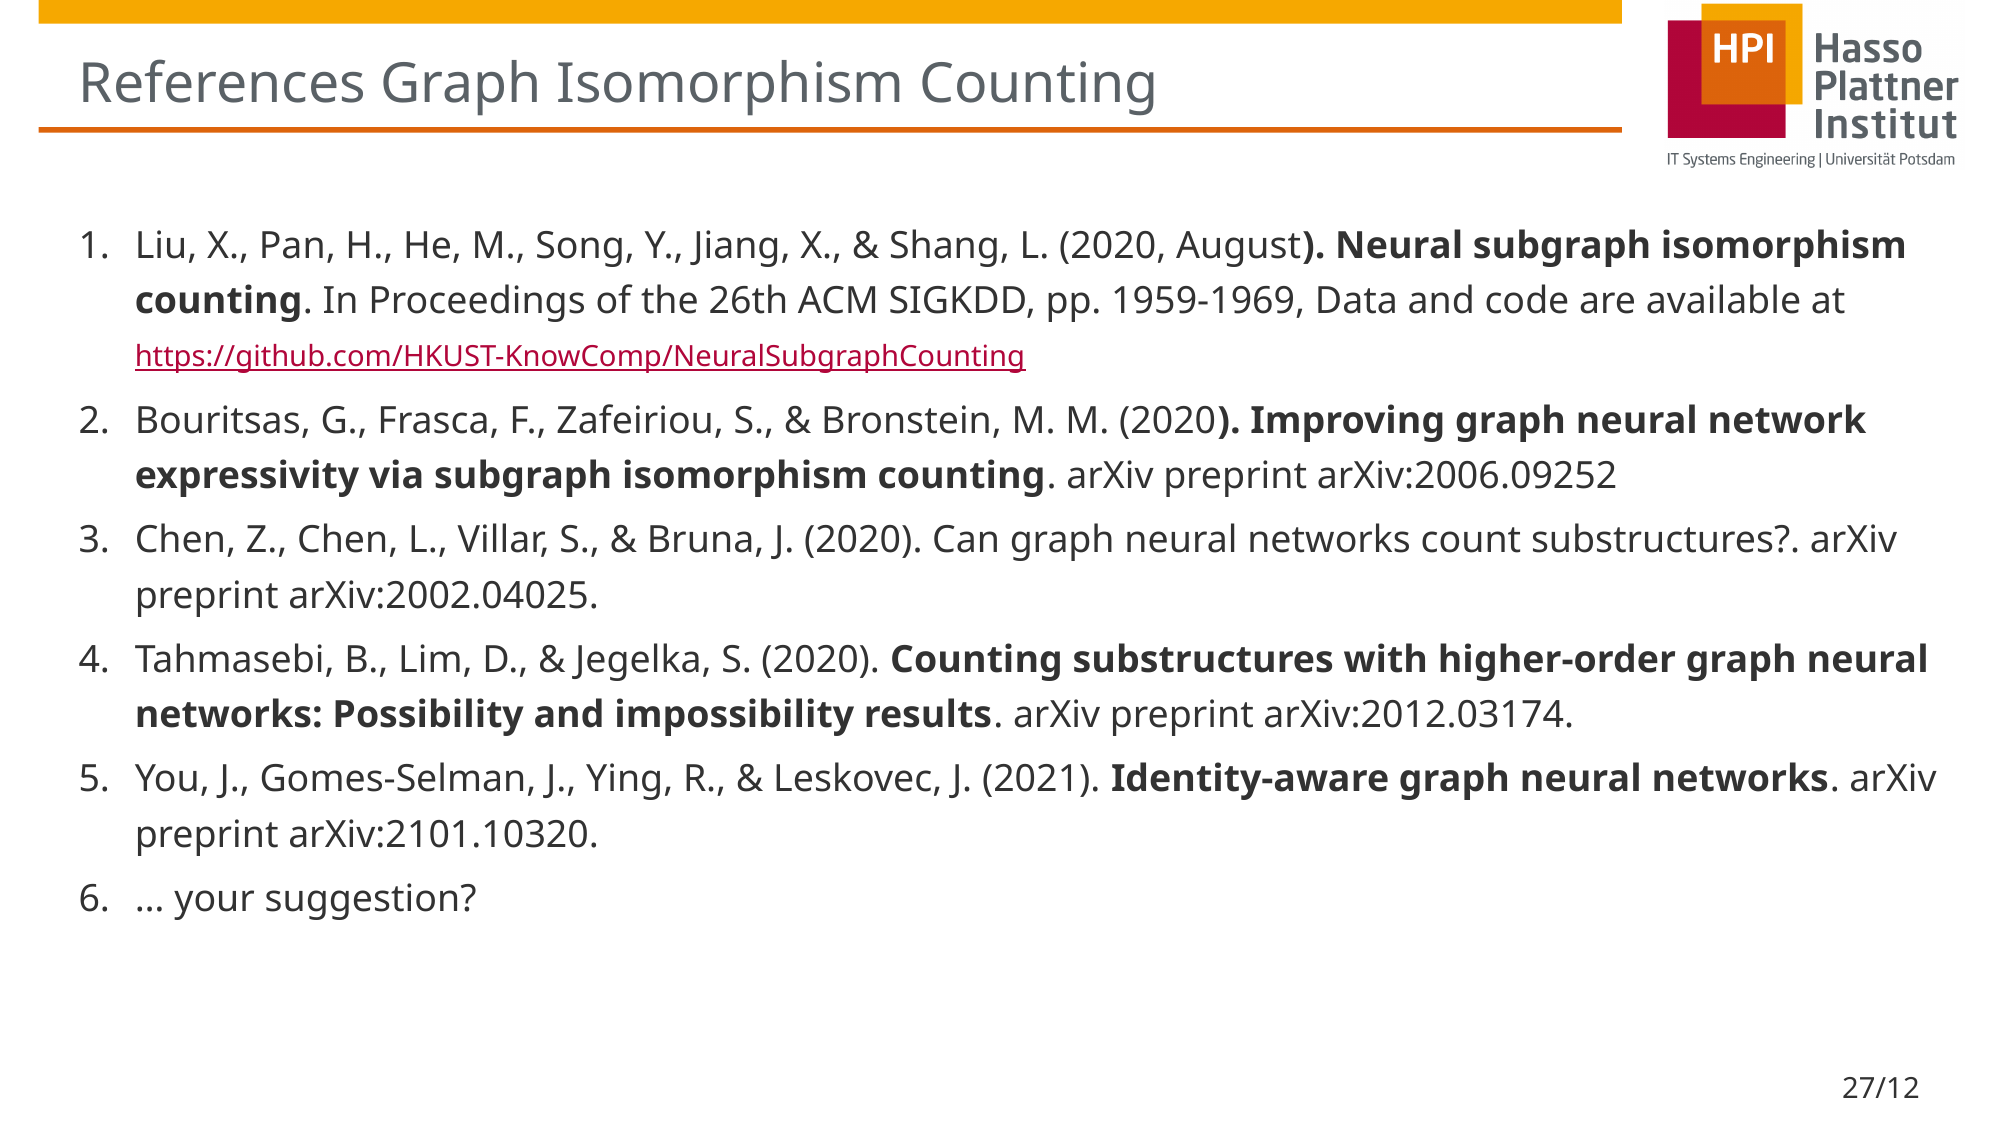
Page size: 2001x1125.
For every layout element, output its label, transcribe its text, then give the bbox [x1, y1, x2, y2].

title References Graph Isomorphism Counting [78, 23, 1583, 115]
list Liu, X., Pan, H., He, M., Song, Y., Jiang, X., & Shang, L. (2020, August). Neural subgraph isomorphism counting. In Proceedings of the 26th ACM SIGKDD, pp. 1959-1969, Data and code are available at https://github.com/HKUST-KnowComp/NeuralSubgraphCounting Bouritsas, G., Frasca, F., Zafeiriou, S., & Bronstein, M. M. (2020). Improving graph neural network expressivity via subgraph isomorphism counting. arXiv preprint arXiv:2006.09252 Chen, Z., Chen, L., Villar, S., & Bruna, J. (2020). Can graph neural networks count substructures?. arXiv preprint arXiv:2002.04025. Tahmasebi, B., Lim, D., & Jegelka, S. (2020). Counting substructures with higher-order graph neural networks: Possibility and impossibility results. arXiv preprint arXiv:2012.03174. You, J., Gomes-Selman, J., Ying, R., & Leskovec, J. (2021). Identity-aware graph neural networks. arXiv preprint arXiv:2101.10320. … your suggestion? [78, 210, 1961, 1051]
picture [1664, 0, 1965, 170]
